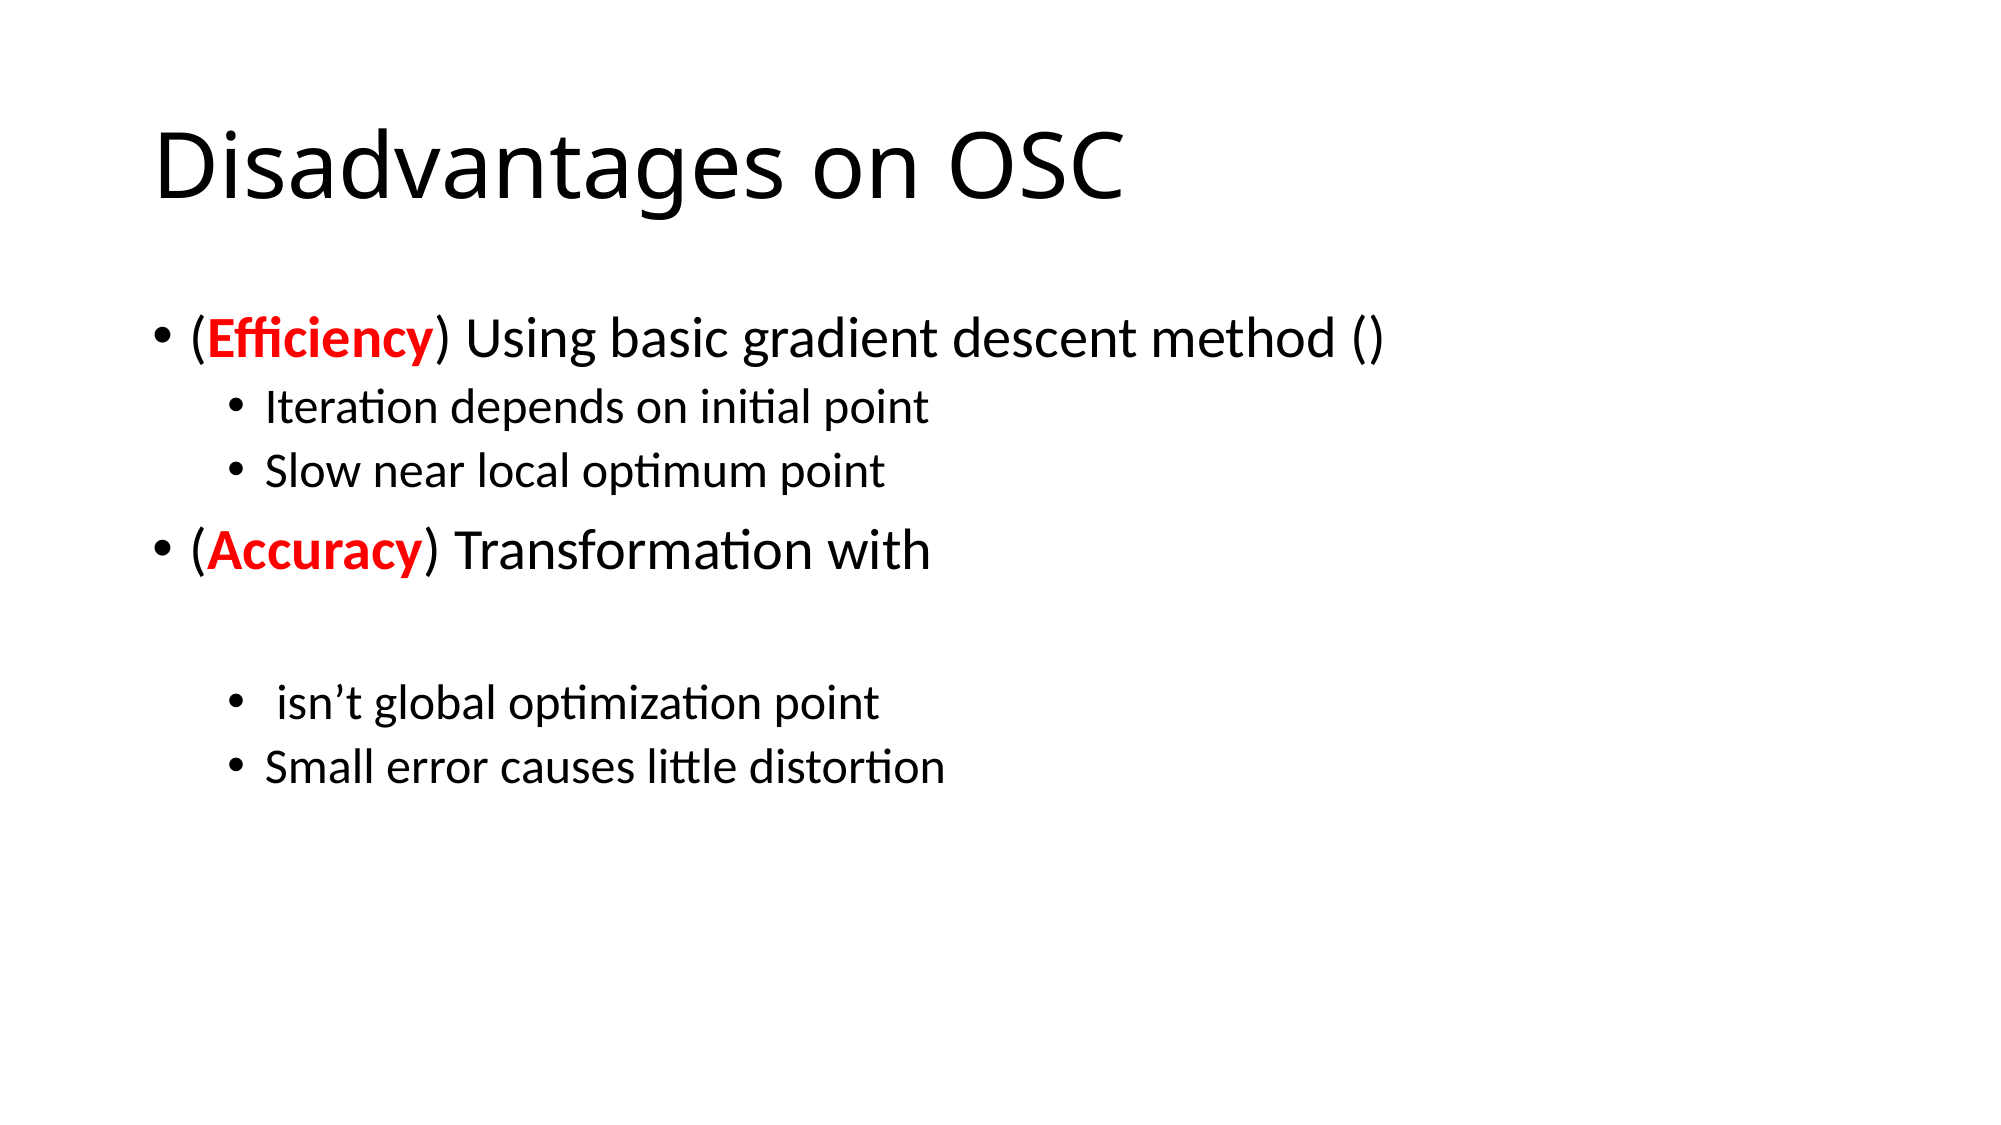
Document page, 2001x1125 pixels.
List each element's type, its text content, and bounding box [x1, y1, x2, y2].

title Disadvantages on OSC [137, 59, 1863, 278]
